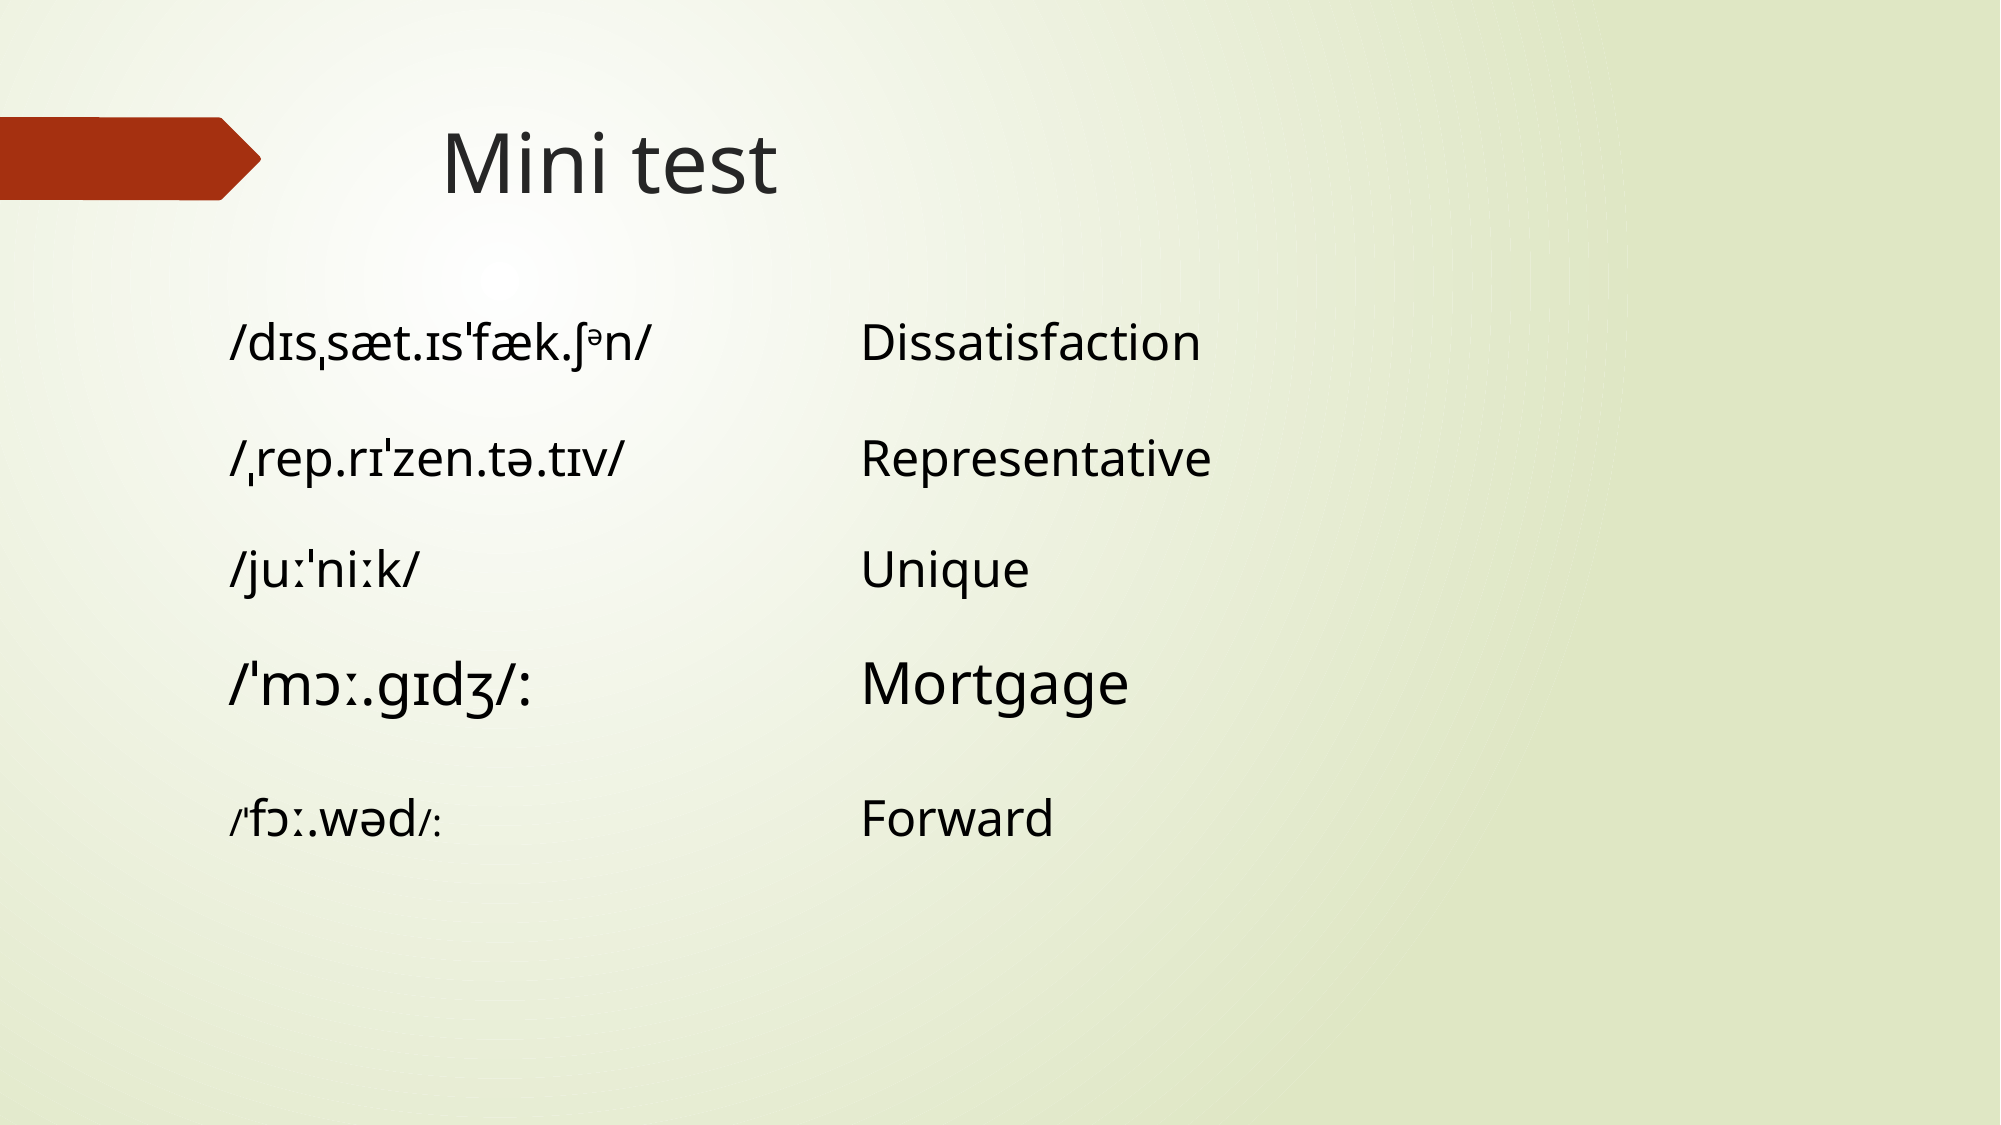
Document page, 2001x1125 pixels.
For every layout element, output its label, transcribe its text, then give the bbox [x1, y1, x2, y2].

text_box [214, 303, 846, 856]
title Mini test [425, 102, 1888, 313]
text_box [846, 303, 1356, 856]
